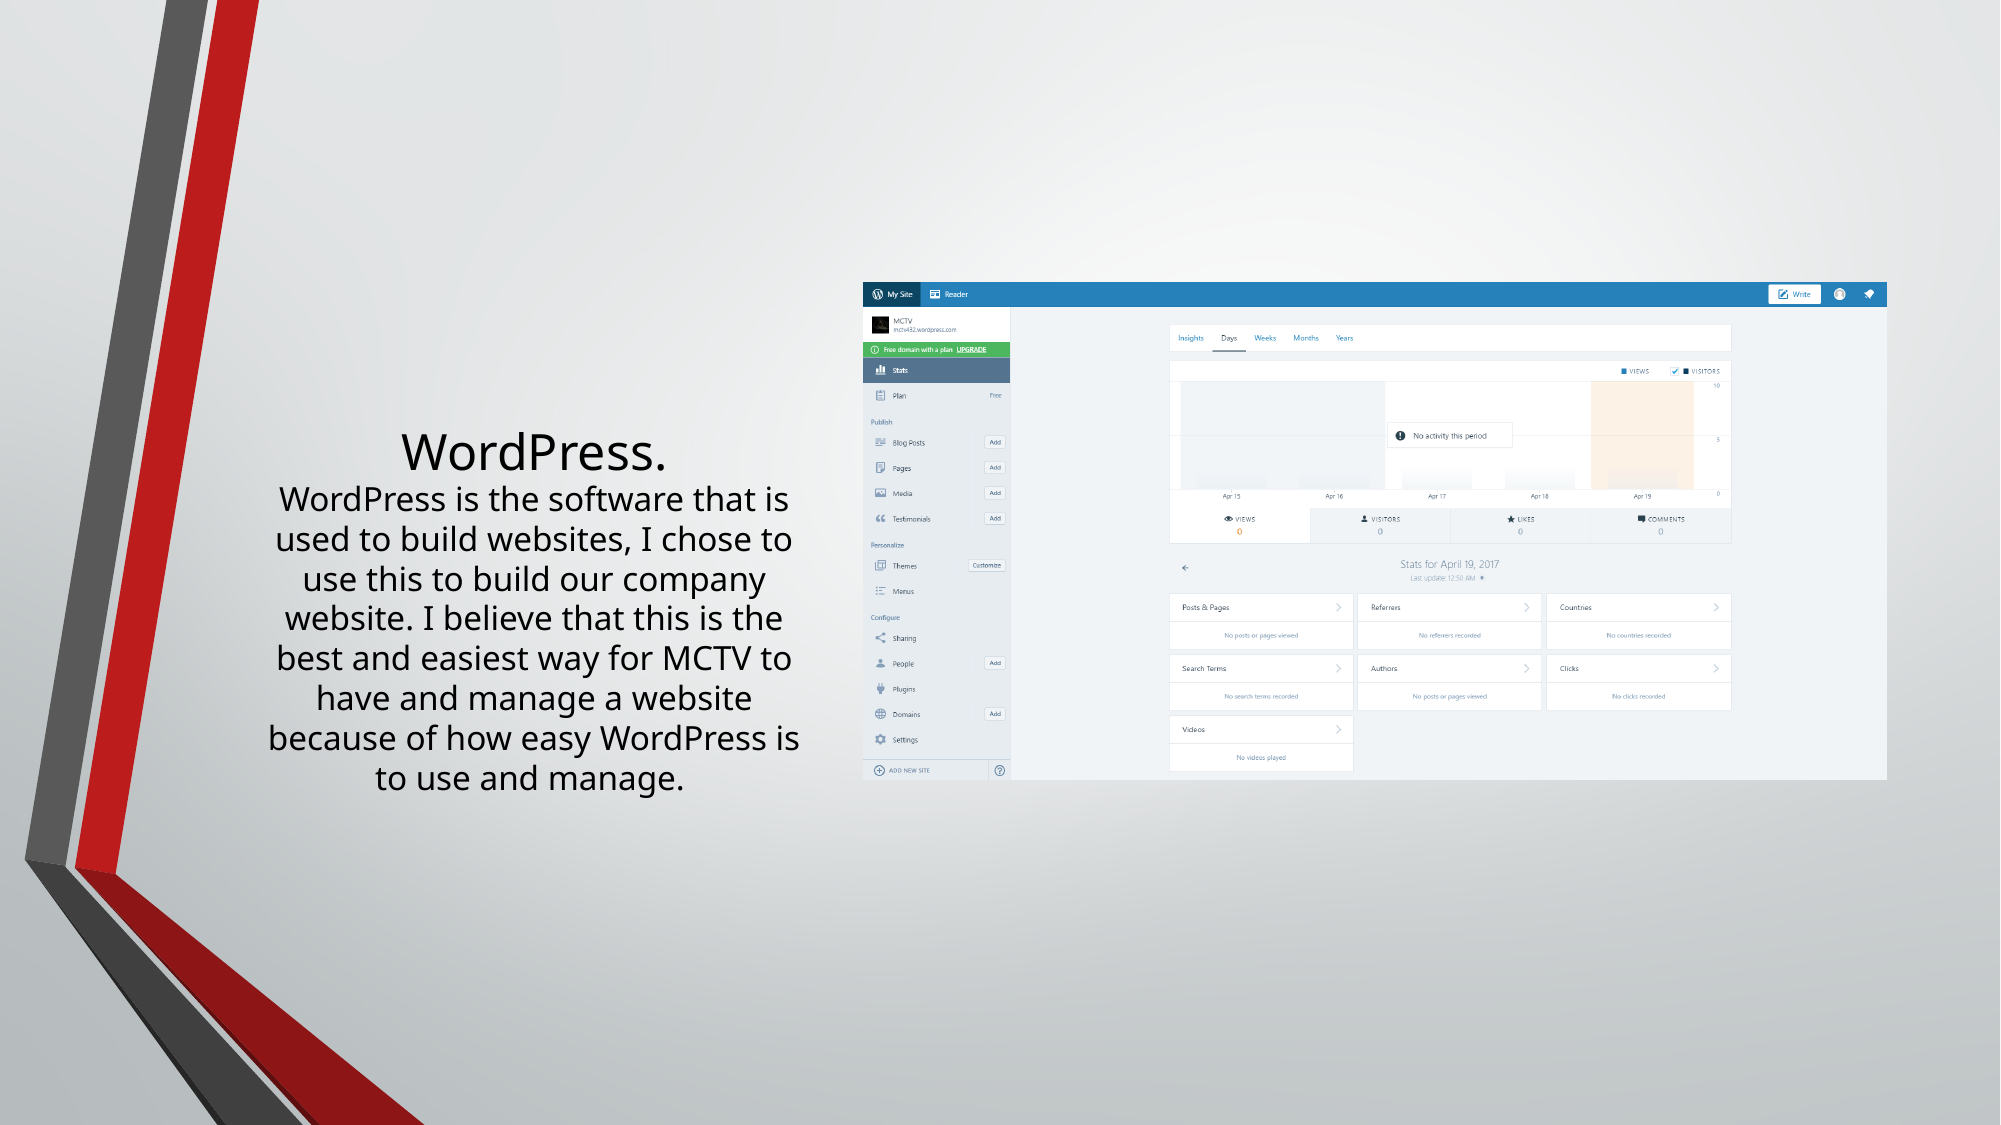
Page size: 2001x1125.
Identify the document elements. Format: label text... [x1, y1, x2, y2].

title WordPress. [243, 262, 826, 487]
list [863, 282, 1888, 781]
list WordPress is the software that is used to build websites, I chose to use this to build our company website. I believe that this is the best and easiest way for MCTV to have and manage a website because of how easy WordPress is to use and manage. [243, 487, 826, 788]
